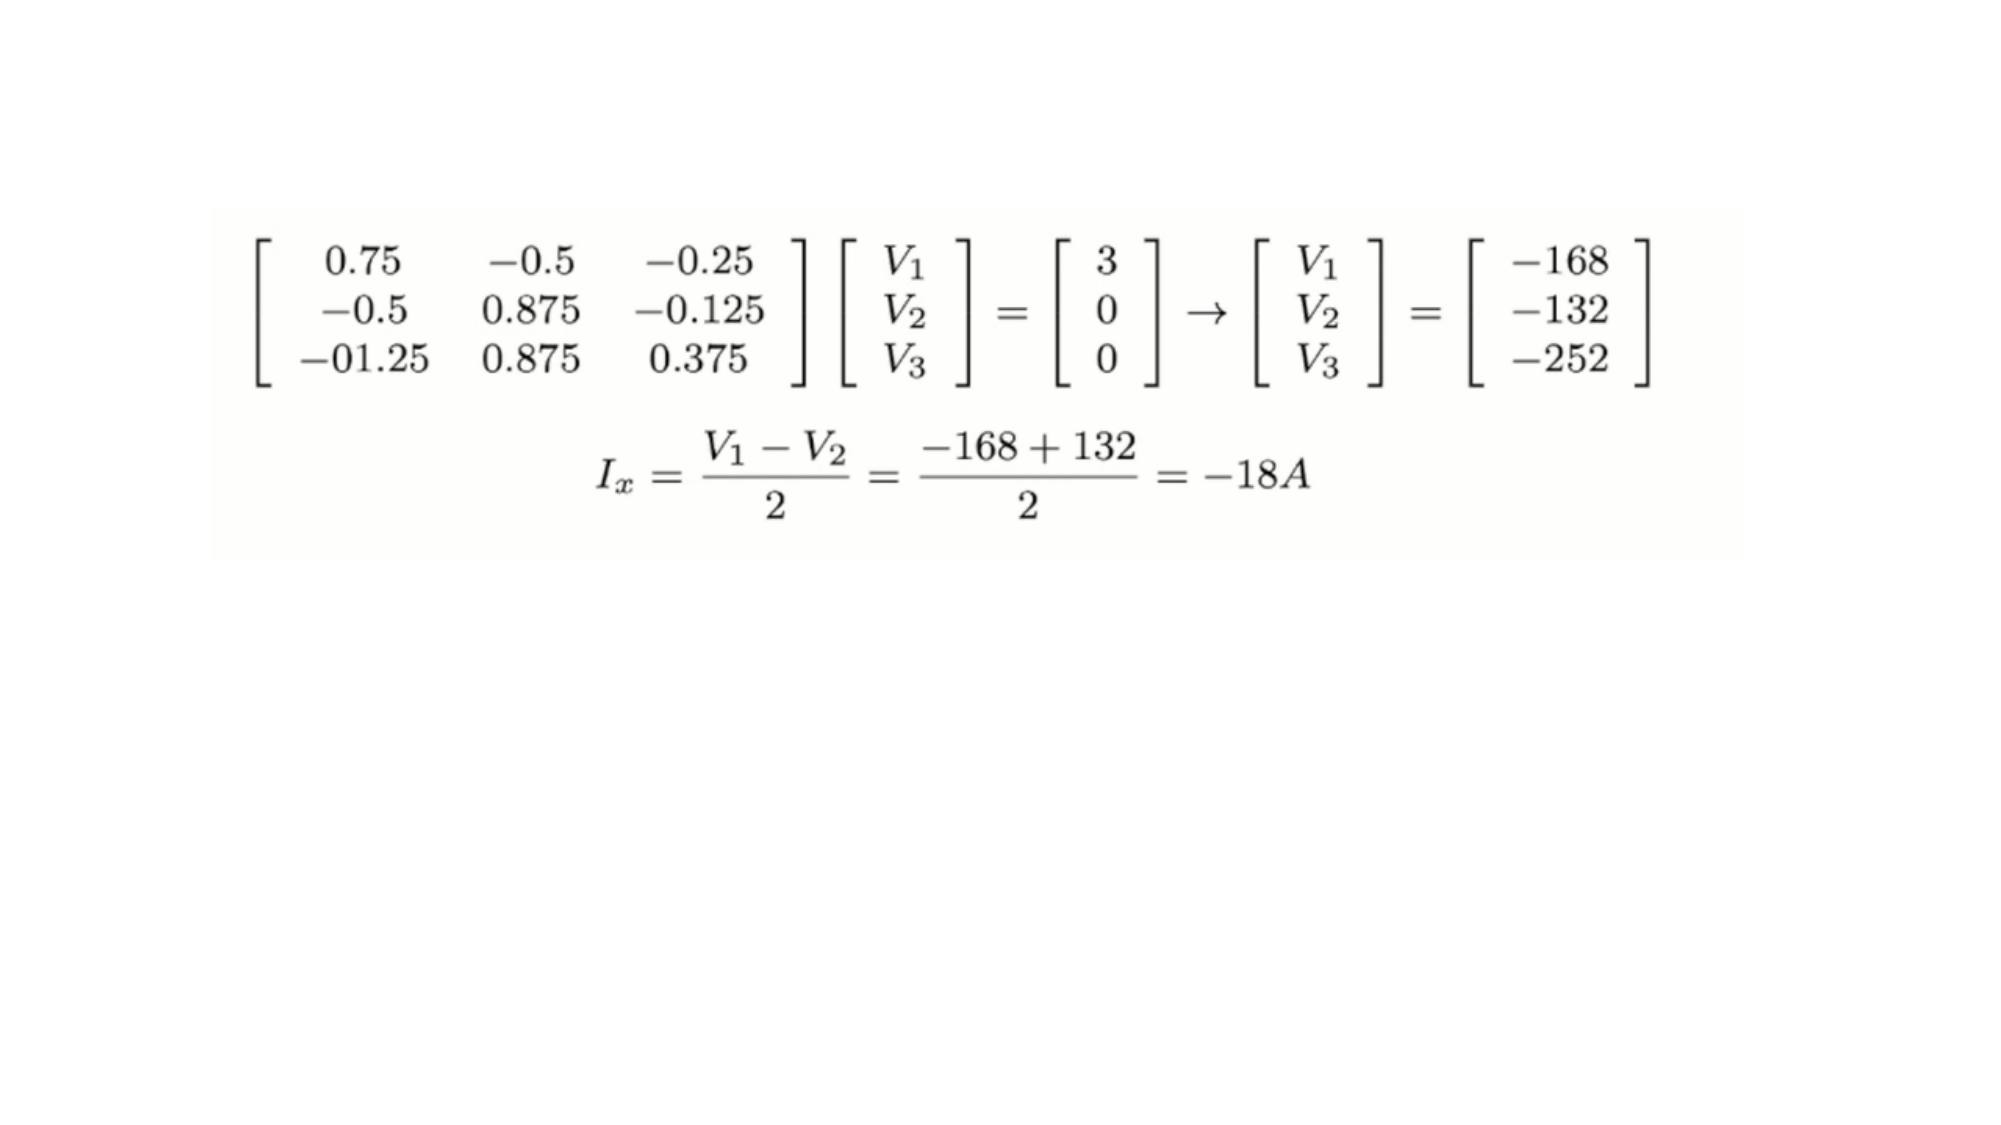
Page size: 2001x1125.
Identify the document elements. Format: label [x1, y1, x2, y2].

picture [212, 182, 1743, 563]
